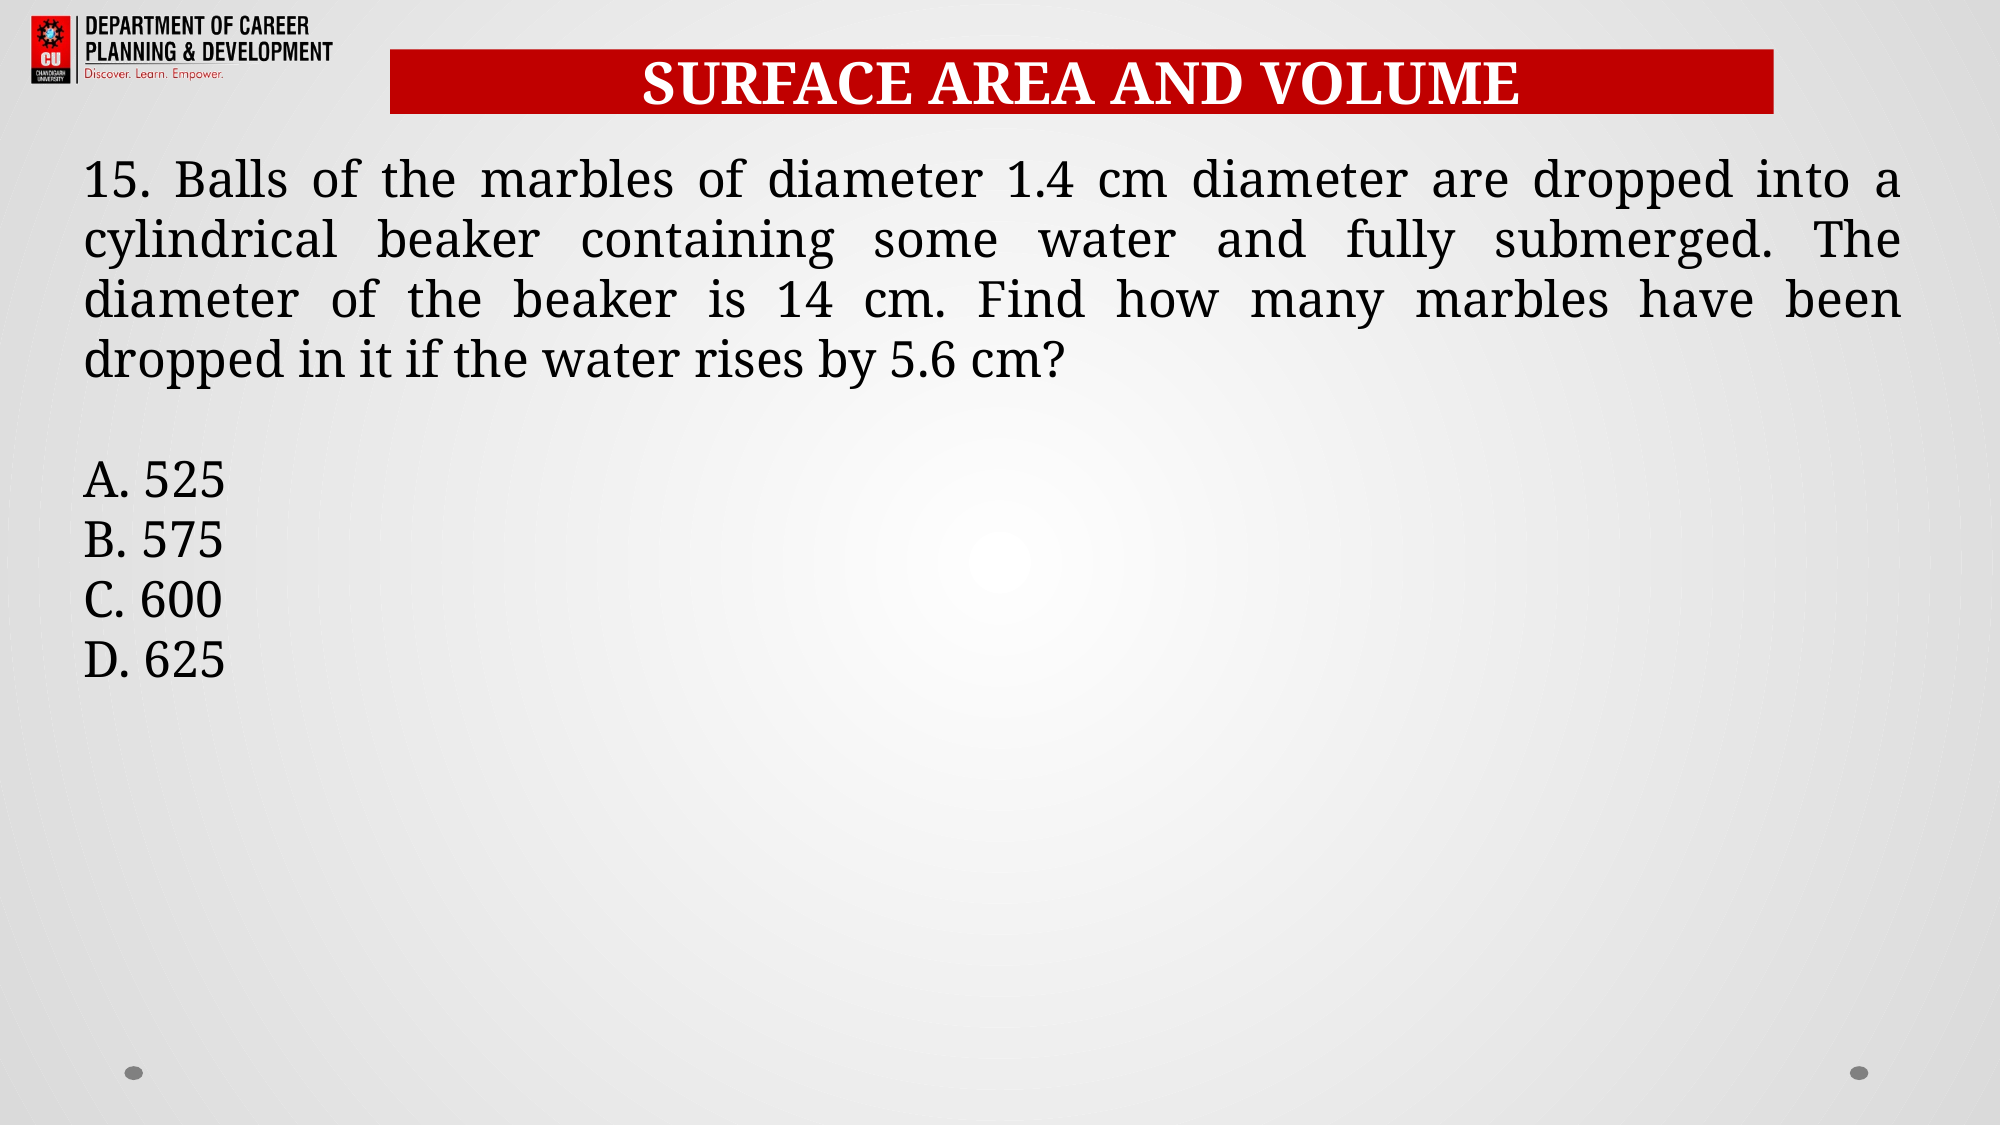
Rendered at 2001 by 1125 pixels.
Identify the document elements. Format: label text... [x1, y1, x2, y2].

text_box 15. Balls of the marbles of diameter 1.4 cm diameter are dropped into a cylindrical beaker containing some water and fully submerged. The diameter of the beaker is 14 cm. Find how many marbles have been dropped in it if the water rises by 5.6 cm? A. 525 B. 575 C. 600 D. 625 [68, 139, 1918, 815]
picture [23, 0, 349, 100]
text_box SURFACE AREA AND VOLUME [388, 47, 1776, 116]
